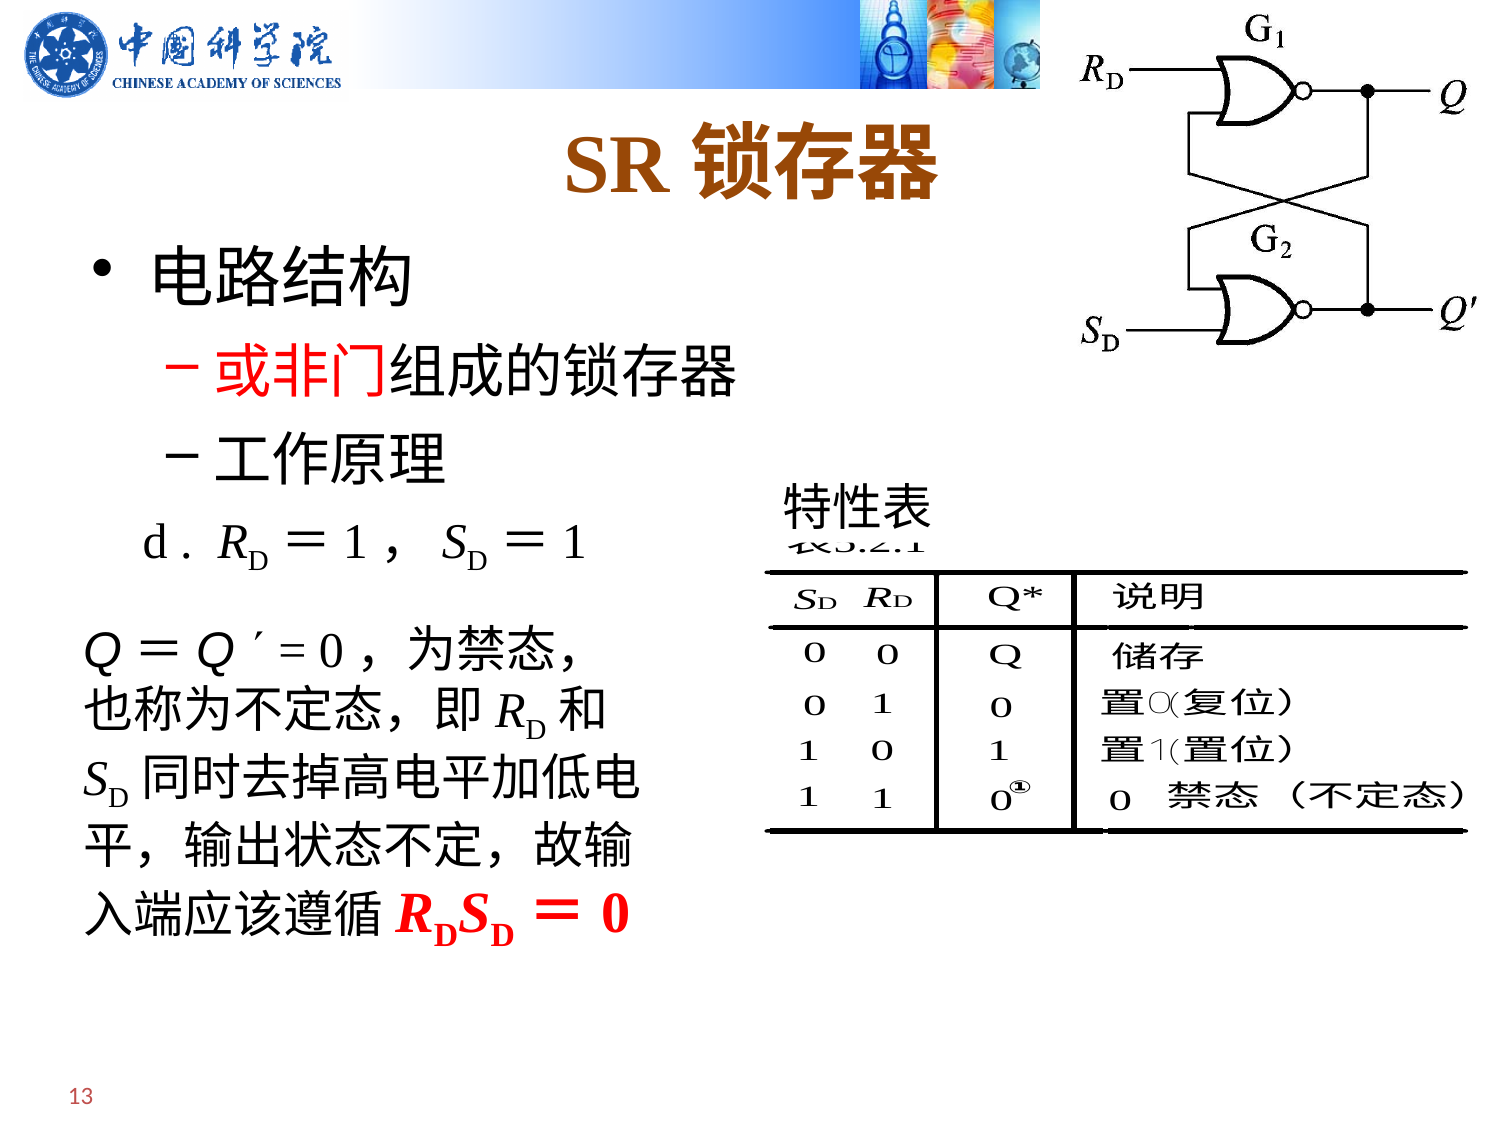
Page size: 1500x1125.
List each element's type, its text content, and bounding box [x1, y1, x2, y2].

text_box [761, 463, 1494, 961]
title SR锁存器 [76, 101, 1034, 219]
picture [23, 10, 349, 102]
list 电路结构 或非门组成的锁存器 工作原理 [76, 219, 1427, 970]
picture [860, 0, 1500, 386]
text_box Q＝Q  = 0，为禁态，也称为不定态，即RD和SD同时去掉高电平加低电平，输出状态不定，故输入端应该遵循RDSD＝0 [68, 609, 659, 961]
text_box d . RD＝1，SD＝1 [127, 500, 732, 584]
